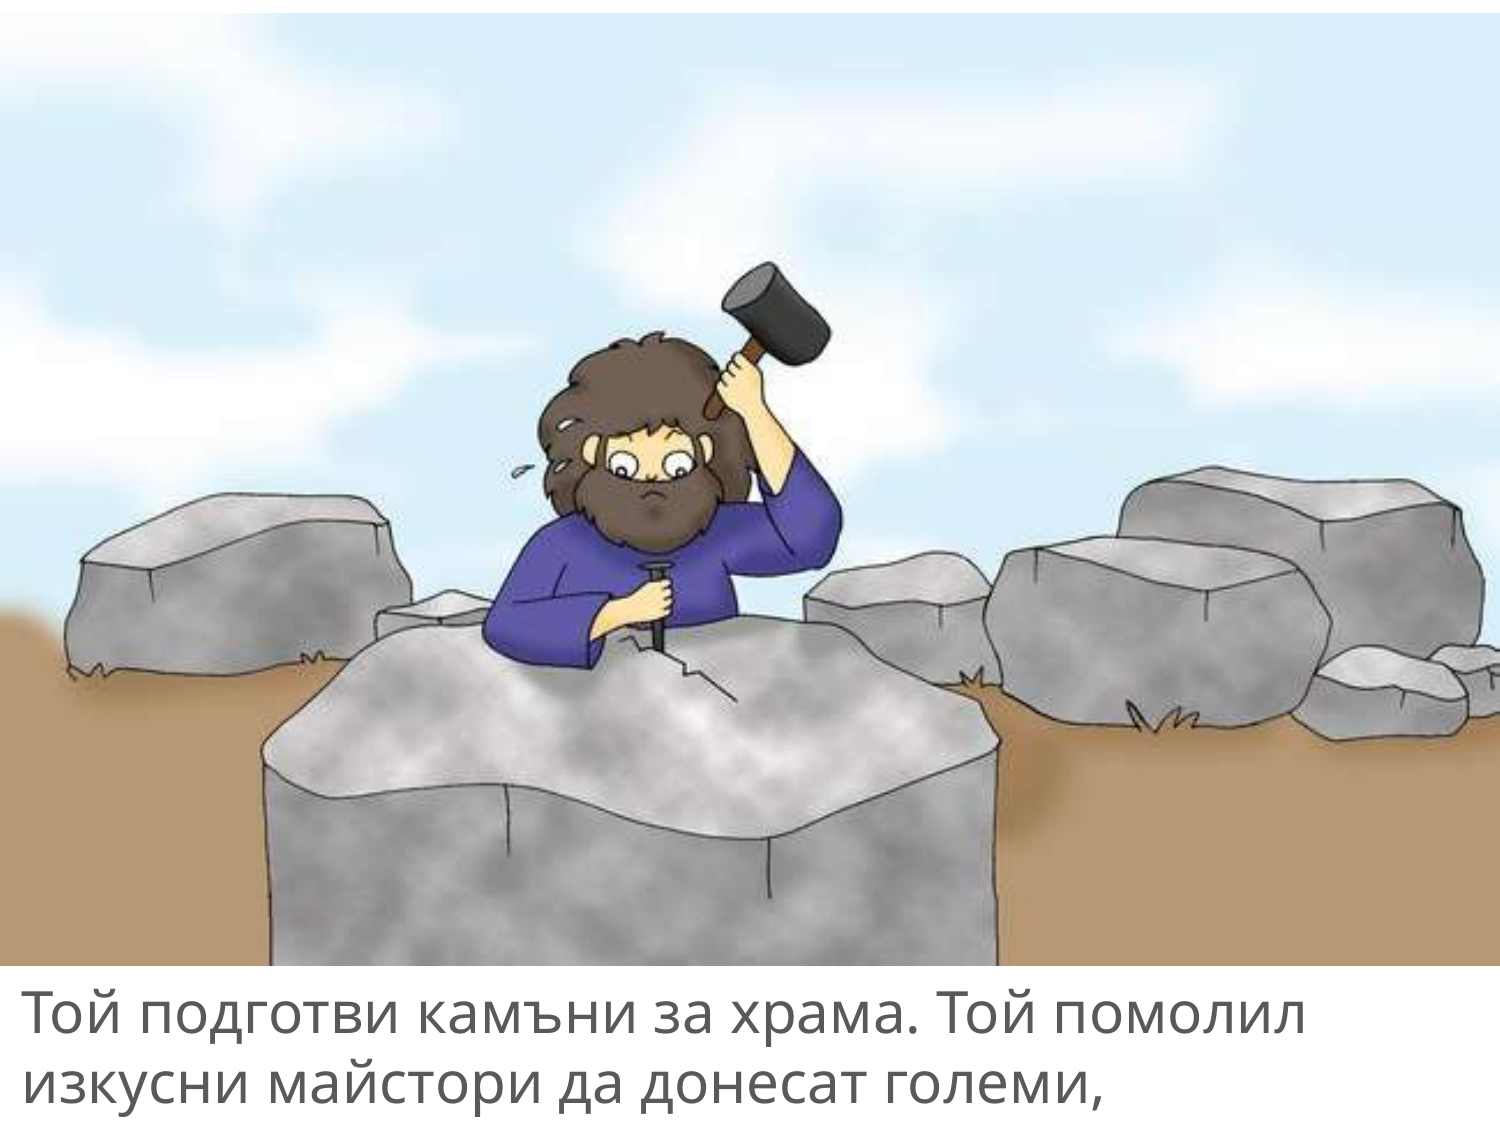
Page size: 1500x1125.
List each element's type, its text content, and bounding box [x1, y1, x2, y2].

text_box Той подготви камъни за храма. Той помолил изкусни майстори да донесат големи, великолепни и здрави камъни [7, 975, 1493, 1125]
picture [0, 13, 1500, 967]
